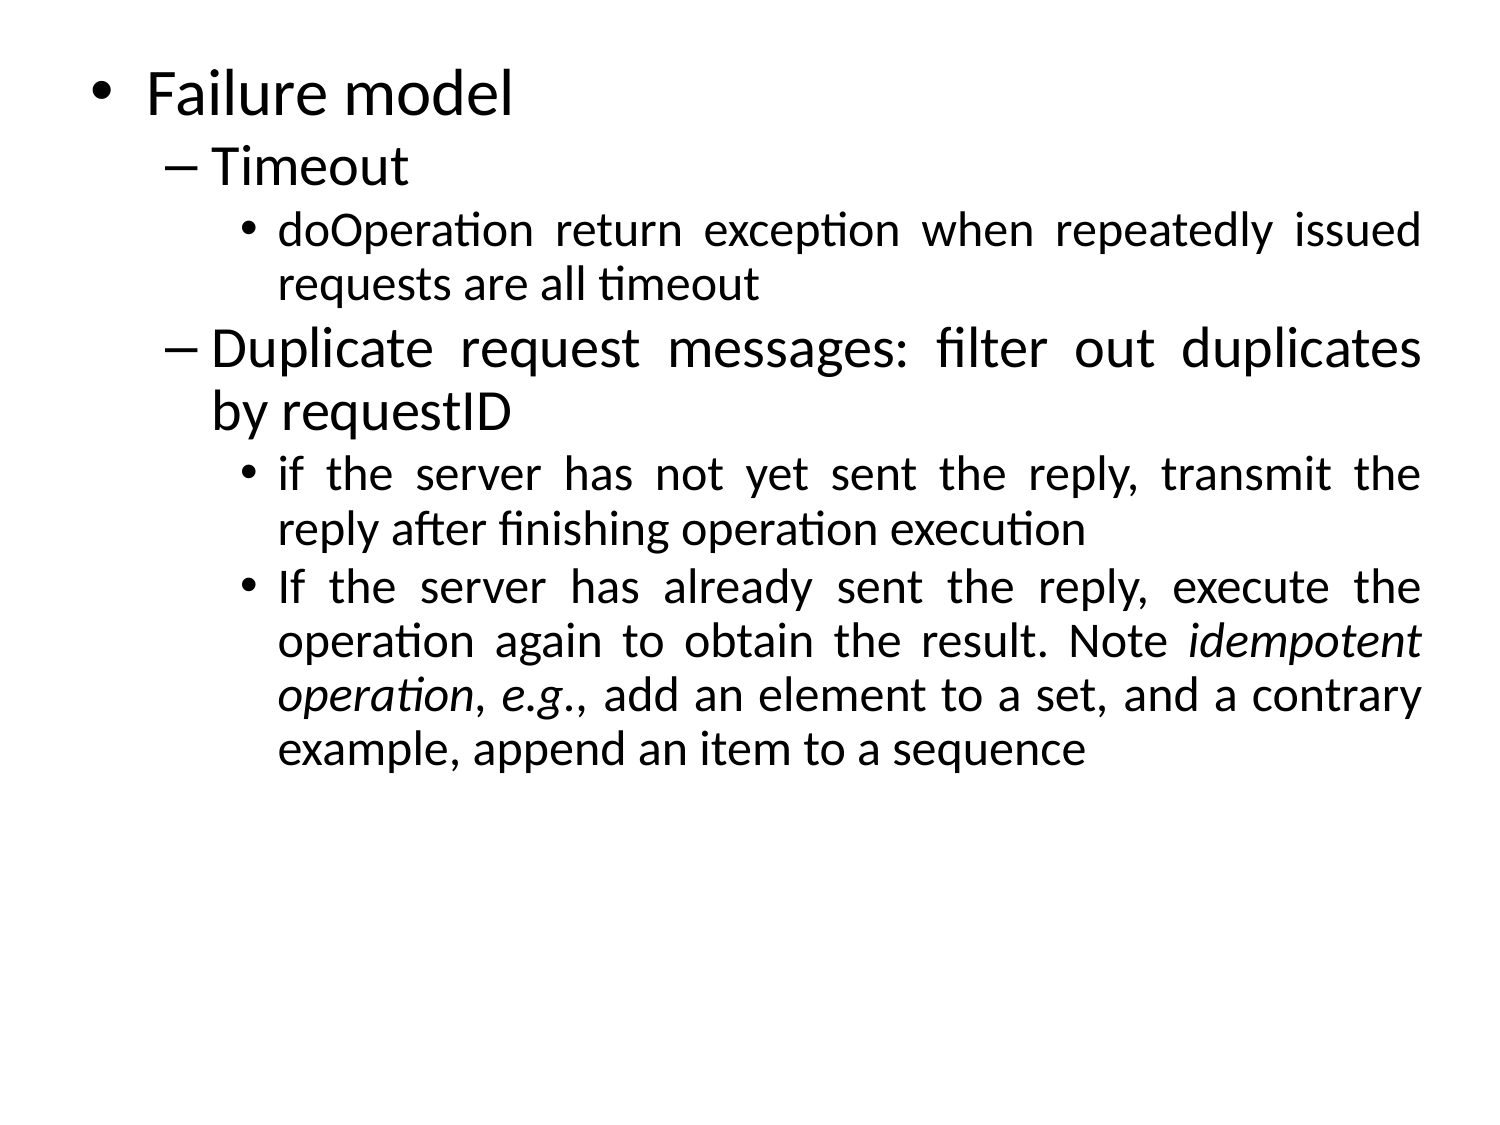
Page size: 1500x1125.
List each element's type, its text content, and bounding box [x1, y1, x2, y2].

list Failure model Timeout doOperation return exception when repeatedly issued requests are all timeout Duplicate request messages: filter out duplicates by requestID if the server has not yet sent the reply, transmit the reply after finishing operation execution If the server has already sent the reply, execute the operation again to obtain the result. Note idempotent operation, e.g., add an element to a set, and a contrary example, append an item to a sequence [75, 50, 1438, 1038]
